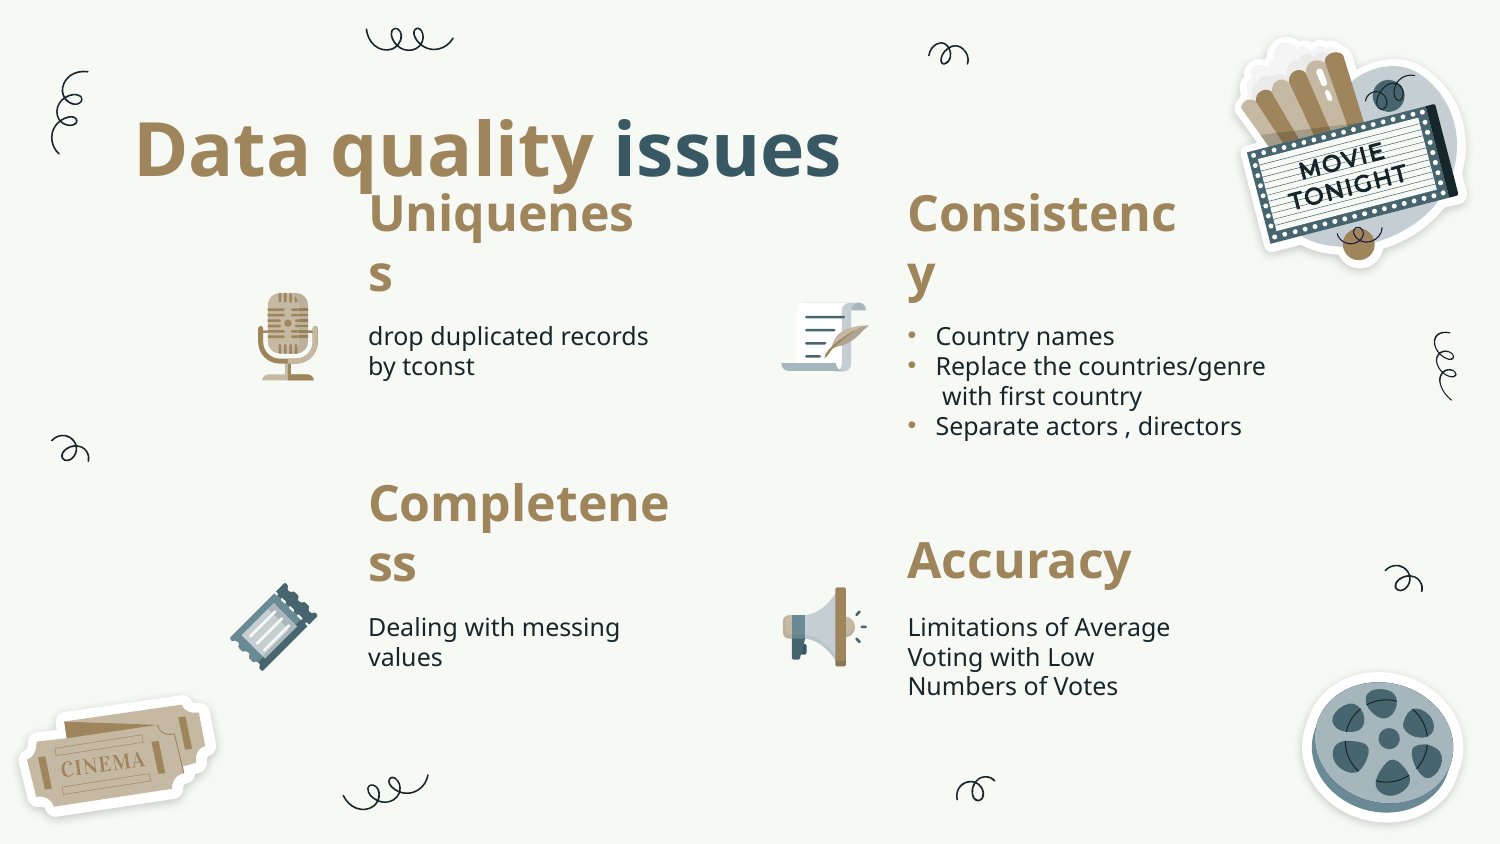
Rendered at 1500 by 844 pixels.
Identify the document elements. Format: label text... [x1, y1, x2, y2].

subtitle Country names Replace the countries/genre with first country Separate actors , directors [892, 305, 1288, 497]
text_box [1242, 23, 1467, 266]
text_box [781, 302, 870, 372]
title Data quality issues [118, 72, 1237, 167]
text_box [24, 701, 211, 811]
subtitle Dealing with messing values [353, 607, 669, 713]
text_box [257, 292, 318, 381]
subtitle Uniqueness [353, 236, 669, 317]
subtitle Accuracy [892, 522, 1208, 604]
subtitle Consistency [892, 236, 1208, 317]
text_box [782, 587, 868, 667]
subtitle Completeness [353, 526, 698, 607]
subtitle drop duplicated records by tconst [353, 317, 669, 422]
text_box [229, 582, 318, 671]
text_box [1305, 682, 1460, 813]
subtitle Limitations of Average Voting with Low Numbers of Votes [892, 604, 1208, 713]
